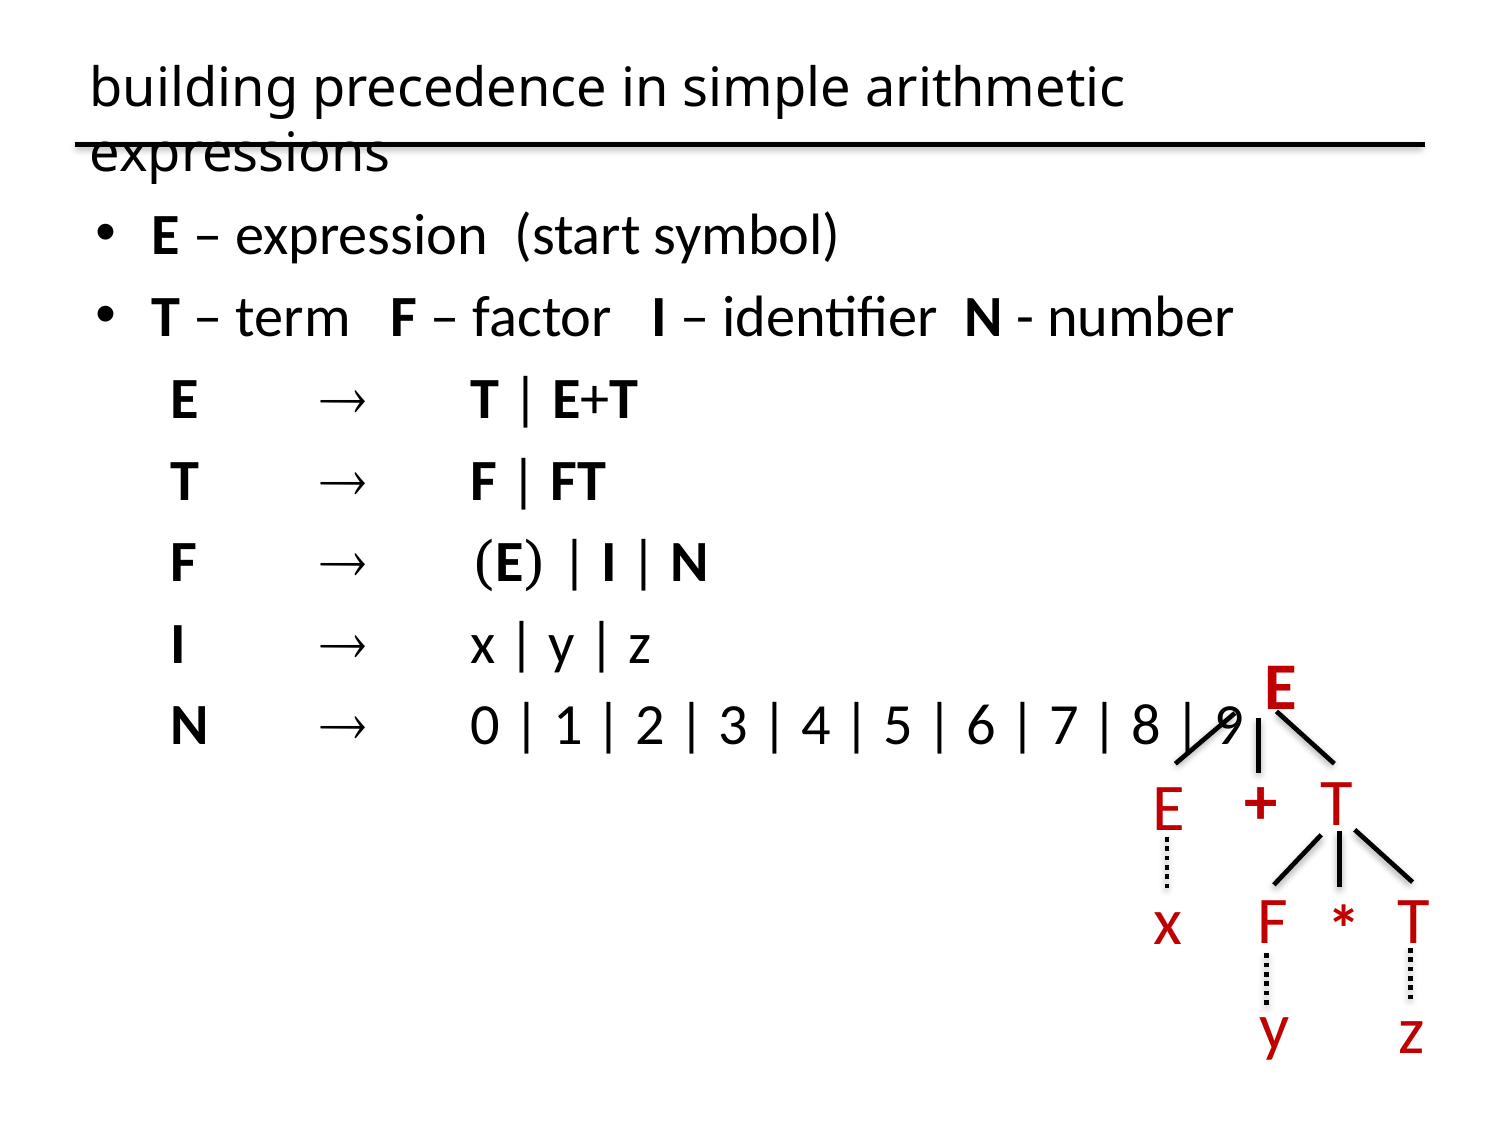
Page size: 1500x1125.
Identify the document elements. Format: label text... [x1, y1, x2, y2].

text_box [1139, 635, 1443, 1004]
title building precedence in simple arithmetic expressions [75, 45, 1425, 145]
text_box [1354, 829, 1413, 883]
text_box y [1244, 1013, 1302, 1071]
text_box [1273, 834, 1322, 886]
text_box z [1384, 1012, 1441, 1075]
